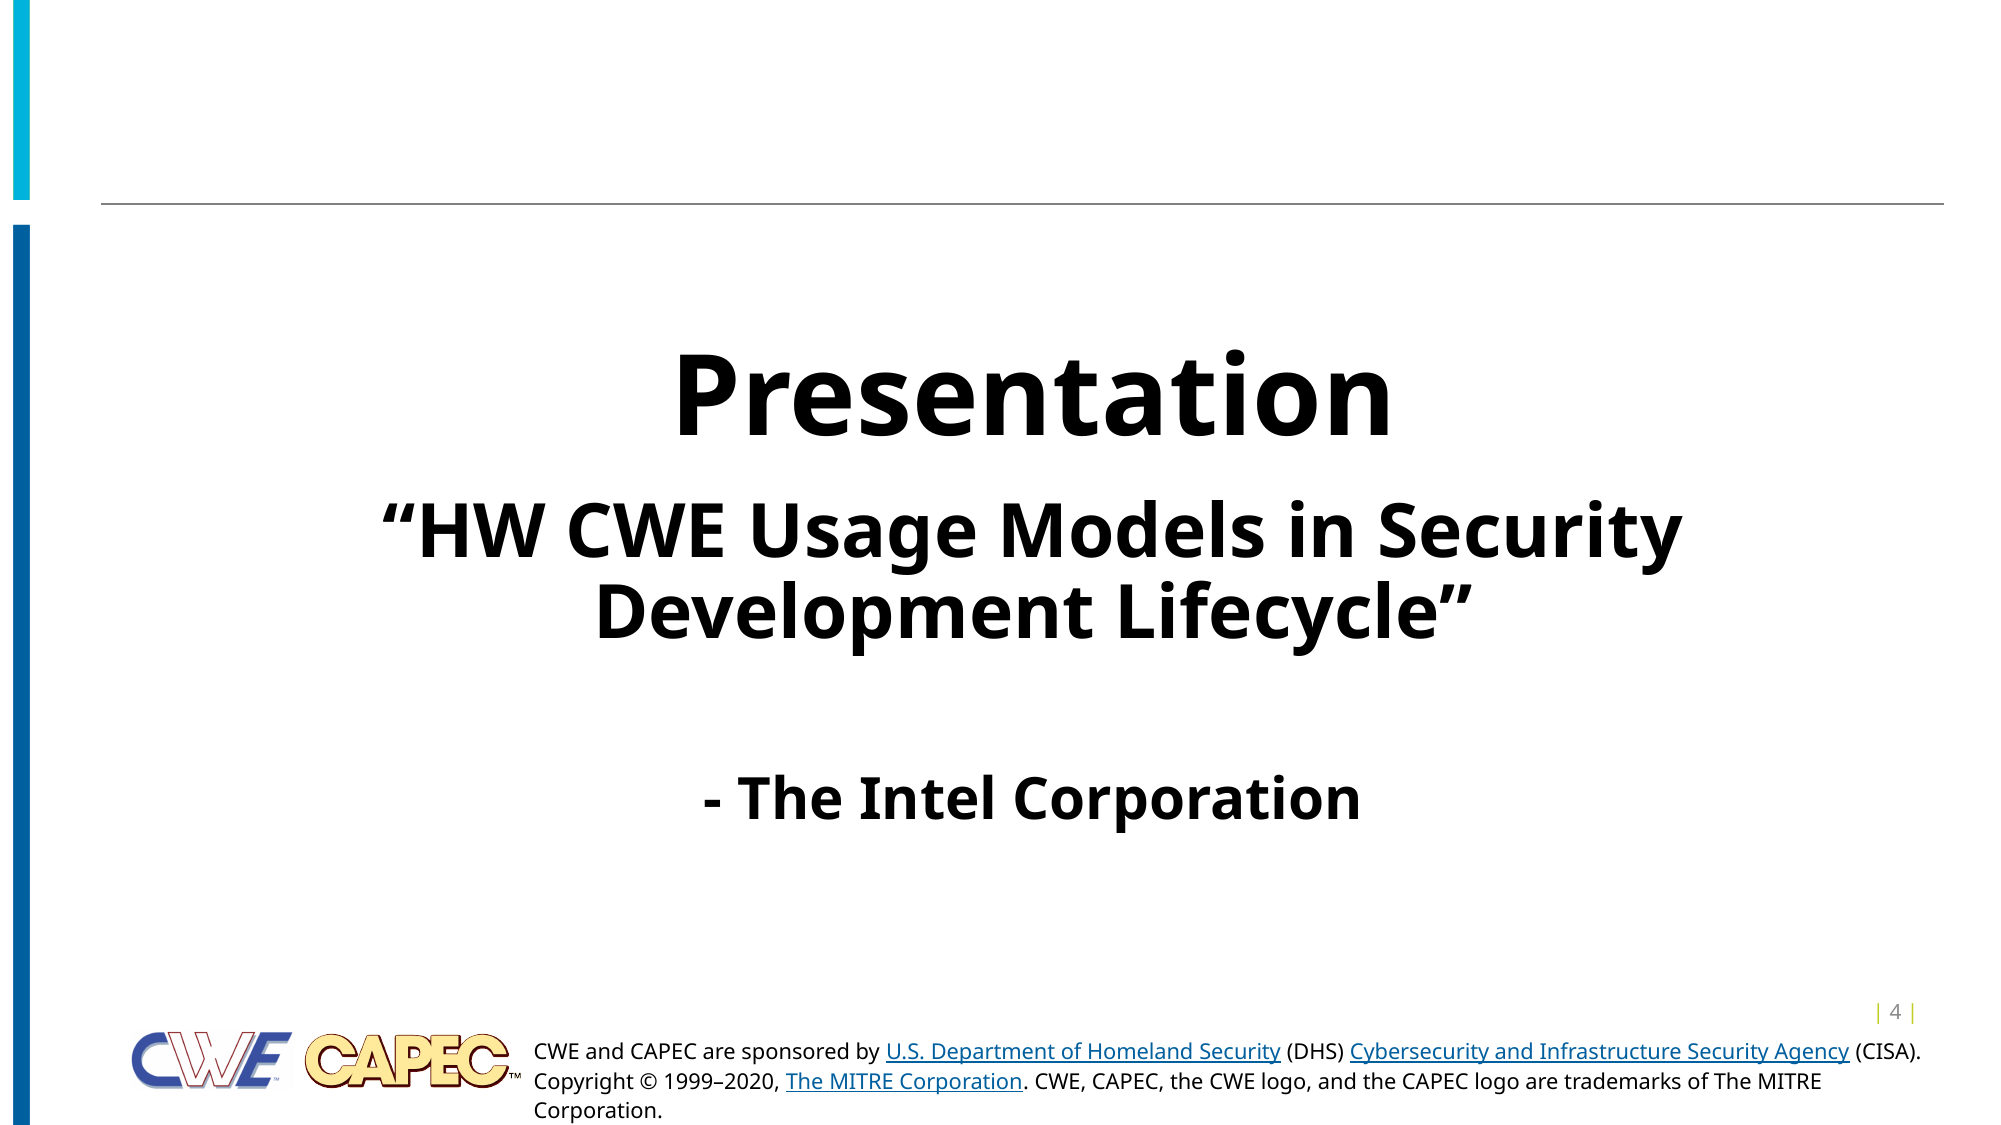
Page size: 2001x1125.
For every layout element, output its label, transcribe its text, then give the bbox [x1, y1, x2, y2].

picture [130, 1021, 527, 1099]
slide_number | 4 | [1824, 1004, 1934, 1035]
list Presentation “HW CWE Usage Models in Security Development Lifecycle” - The Intel Corporation [133, 237, 1934, 991]
